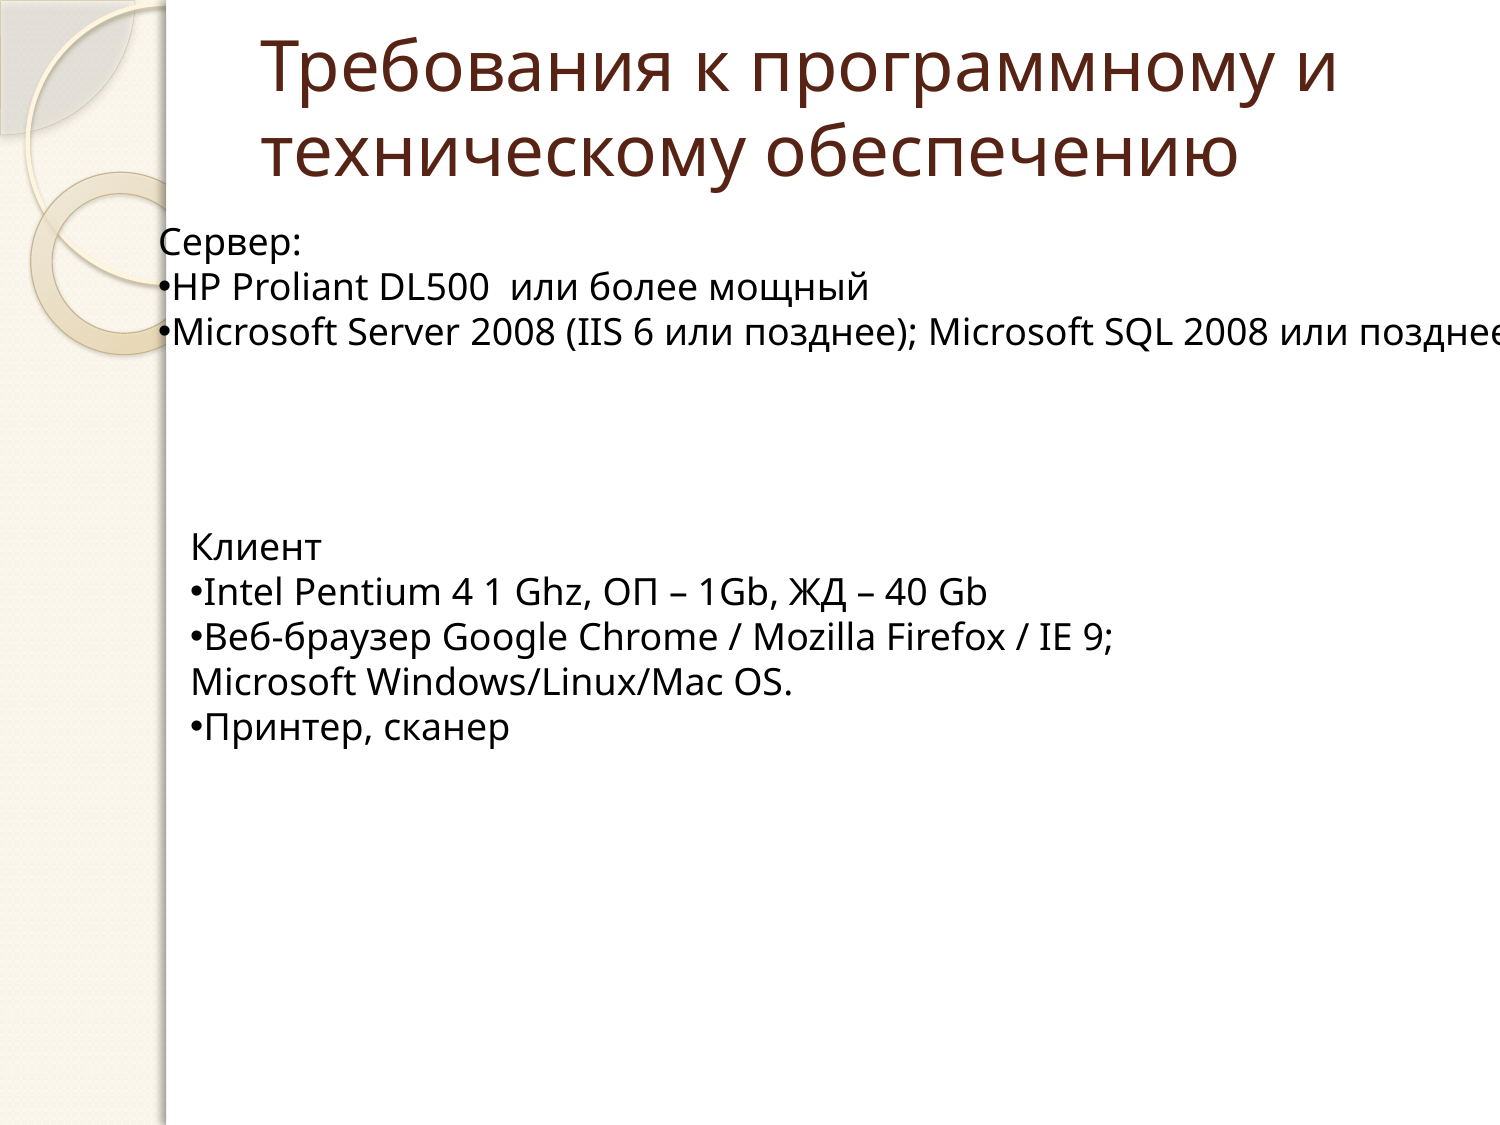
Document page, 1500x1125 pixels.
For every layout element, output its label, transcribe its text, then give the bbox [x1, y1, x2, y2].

text_box Сервер: HP Proliant DL500 или более мощный Microsoft Server 2008 (IIS 6 или позднее); Microsoft SQL 2008 или позднее [143, 210, 1500, 361]
text_box Клиент Intel Pentium 4 1 Ghz, ОП – 1Gb, ЖД – 40 Gb Веб-браузер Google Chrome / Mozilla Firefox / IE 9; Microsoft Windows/Linux/Mac OS. Принтер, сканер [175, 515, 1140, 756]
title Требования к программному и техническому обеспечению [246, 11, 1477, 200]
